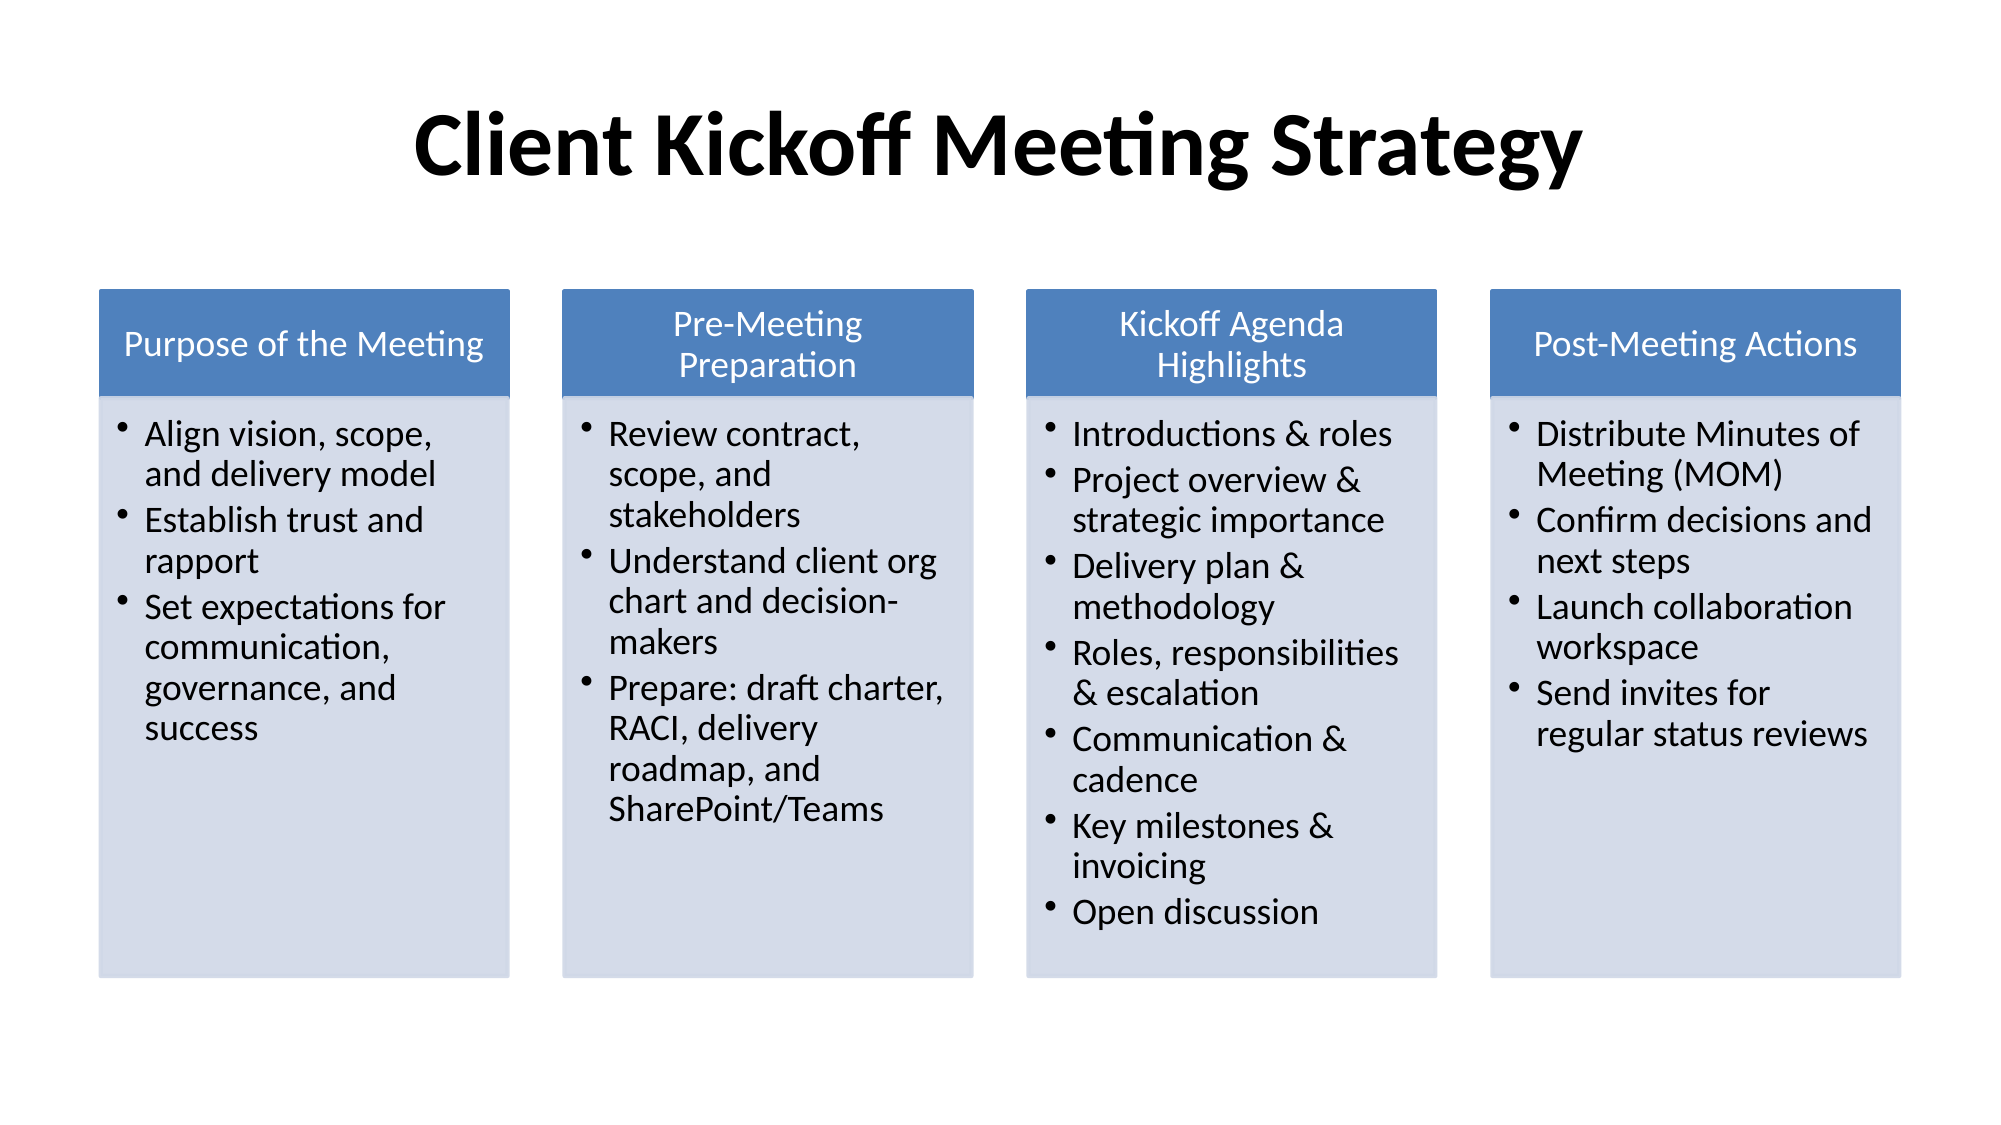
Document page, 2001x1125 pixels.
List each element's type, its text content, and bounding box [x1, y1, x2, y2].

title Client Kickoff Meeting Strategy [99, 45, 1900, 233]
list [99, 262, 1901, 1006]
